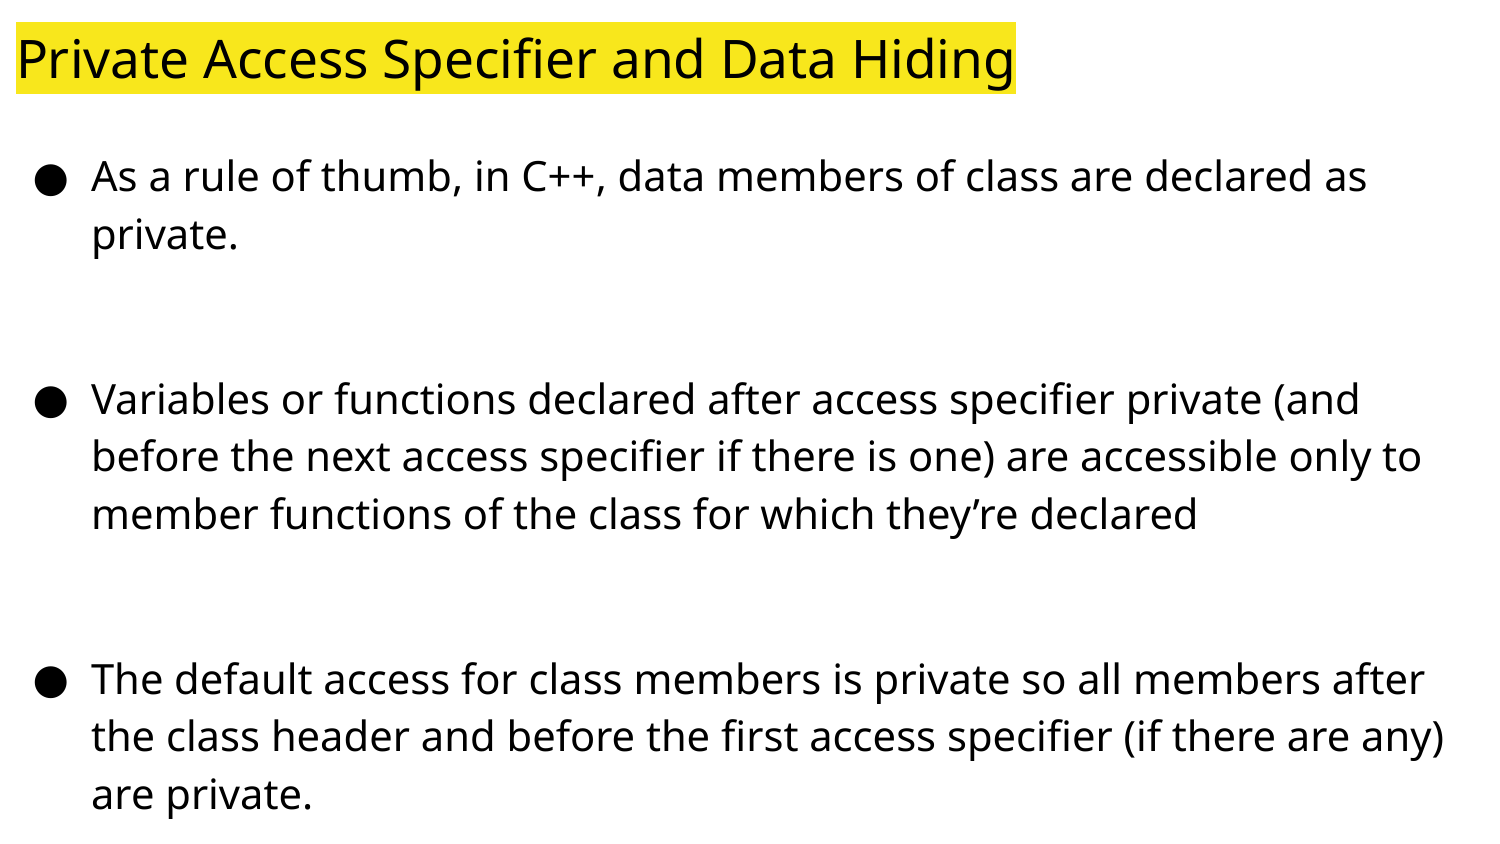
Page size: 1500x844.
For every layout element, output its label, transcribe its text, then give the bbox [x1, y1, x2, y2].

title Private Access Specifier and Data Hiding [1, 10, 1399, 105]
list As a rule of thumb, in C++, data members of class are declared as private. Variables or functions declared after access specifier private (and before the next access specifier if there is one) are accessible only to member functions of the class for which they’re declared The default access for class members is private so all members after the class header and before the first access specifier (if there are any) are private. [1, 127, 1500, 844]
